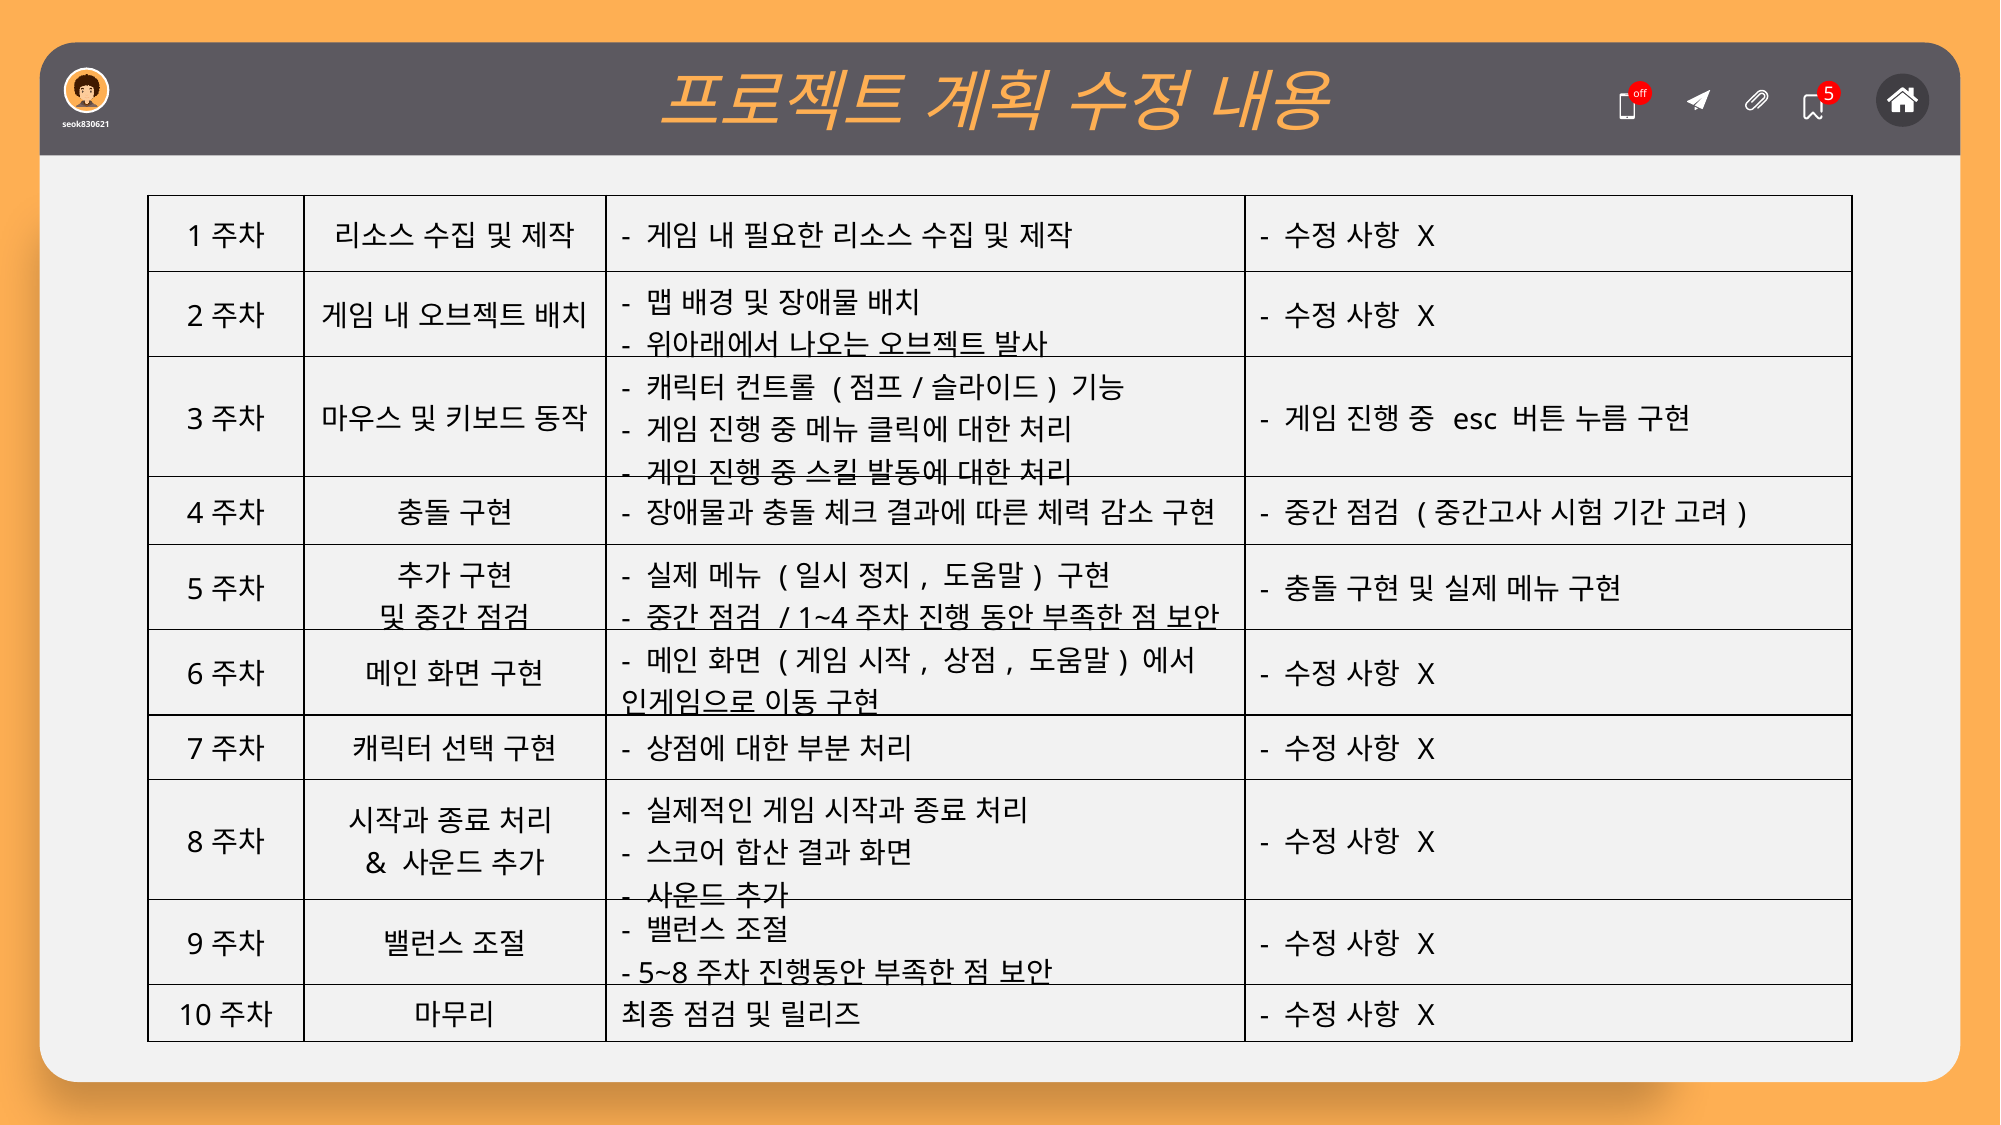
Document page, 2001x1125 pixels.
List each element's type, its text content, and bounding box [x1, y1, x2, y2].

table_header 리소스 수집 및 제작 [305, 196, 605, 271]
table_header 1주차 [149, 196, 303, 271]
table_cell 메인 화면 구현 [305, 630, 605, 714]
table_cell 캐릭터 선택 구현 [305, 716, 605, 779]
table_cell - 실제 메뉴 (일시 정지, 도움말) 구현 - 중간 점검 / 1~4주차 진행 동안 부족한 점 보안 [607, 545, 1244, 629]
table_cell - 수정 사항 X [1246, 630, 1851, 714]
table_cell - 실제적인 게임 시작과 종료 처리 - 스코어 합산 결과 화면 - 사운드 추가 [607, 780, 1244, 899]
table_cell 게임 내 오브젝트 배치 [305, 272, 605, 356]
table_cell 밸런스 조절 [305, 900, 605, 984]
table_cell 6주차 [149, 630, 303, 714]
table_cell 10주차 [149, 985, 303, 1041]
table_header - 수정 사항 X [1246, 196, 1851, 271]
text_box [43, 68, 129, 137]
table_cell 마우스 및 키보드 동작 [305, 357, 605, 476]
table_cell 시작과 종료 처리 & 사운드 추가 [305, 780, 605, 899]
table_cell - 수정 사항 X [1246, 716, 1851, 779]
text_box 프로젝트 계획 수정 내용 [38, 41, 1962, 157]
table_cell - 상점에 대한 부분 처리 [607, 716, 1244, 779]
table_cell 최종 점검 및 릴리즈 [607, 985, 1244, 1041]
table_cell - 장애물과 충돌 체크 결과에 따른 체력 감소 구현 [607, 477, 1244, 544]
table_cell - 게임 진행 중 esc 버튼 누름 구현 [1246, 357, 1851, 476]
text_box [38, 157, 1962, 1084]
table_cell 8주차 [149, 780, 303, 899]
table_cell 4주차 [149, 477, 303, 544]
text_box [1619, 73, 1930, 127]
table_cell - 수정 사항 X [1246, 780, 1851, 899]
table_cell - 캐릭터 컨트롤 (점프/슬라이드) 기능 - 게임 진행 중 메뉴 클릭에 대한 처리 - 게임 진행 중 스킬 발동에 대한 처리 [607, 357, 1244, 476]
table_cell - 밸런스 조절 - 5~8주차 진행동안 부족한 점 보안 [607, 900, 1244, 984]
table_cell - 중간 점검 (중간고사 시험 기간 고려) [1246, 477, 1851, 544]
table_cell 추가 구현 및 중간 점검 [305, 545, 605, 629]
table_cell 마무리 [305, 985, 605, 1041]
table_header - 게임 내 필요한 리소스 수집 및 제작 [607, 196, 1244, 271]
table_cell - 수정 사항 X [1246, 272, 1851, 356]
table_cell 3주차 [149, 357, 303, 476]
table_cell - 메인 화면 (게임 시작, 상점, 도움말) 에서 인게임으로 이동 구현 [607, 630, 1244, 714]
table_cell 9주차 [149, 900, 303, 984]
table_cell - 맵 배경 및 장애물 배치 - 위아래에서 나오는 오브젝트 발사 [607, 272, 1244, 356]
table_cell 충돌 구현 [305, 477, 605, 544]
table_cell 2주차 [149, 272, 303, 356]
table_cell - 충돌 구현 및 실제 메뉴 구현 [1246, 545, 1851, 629]
table_cell - 수정 사항 X [1246, 985, 1851, 1041]
table_cell 7주차 [149, 716, 303, 779]
table_cell 5주차 [149, 545, 303, 629]
table_cell - 수정 사항 X [1246, 900, 1851, 984]
